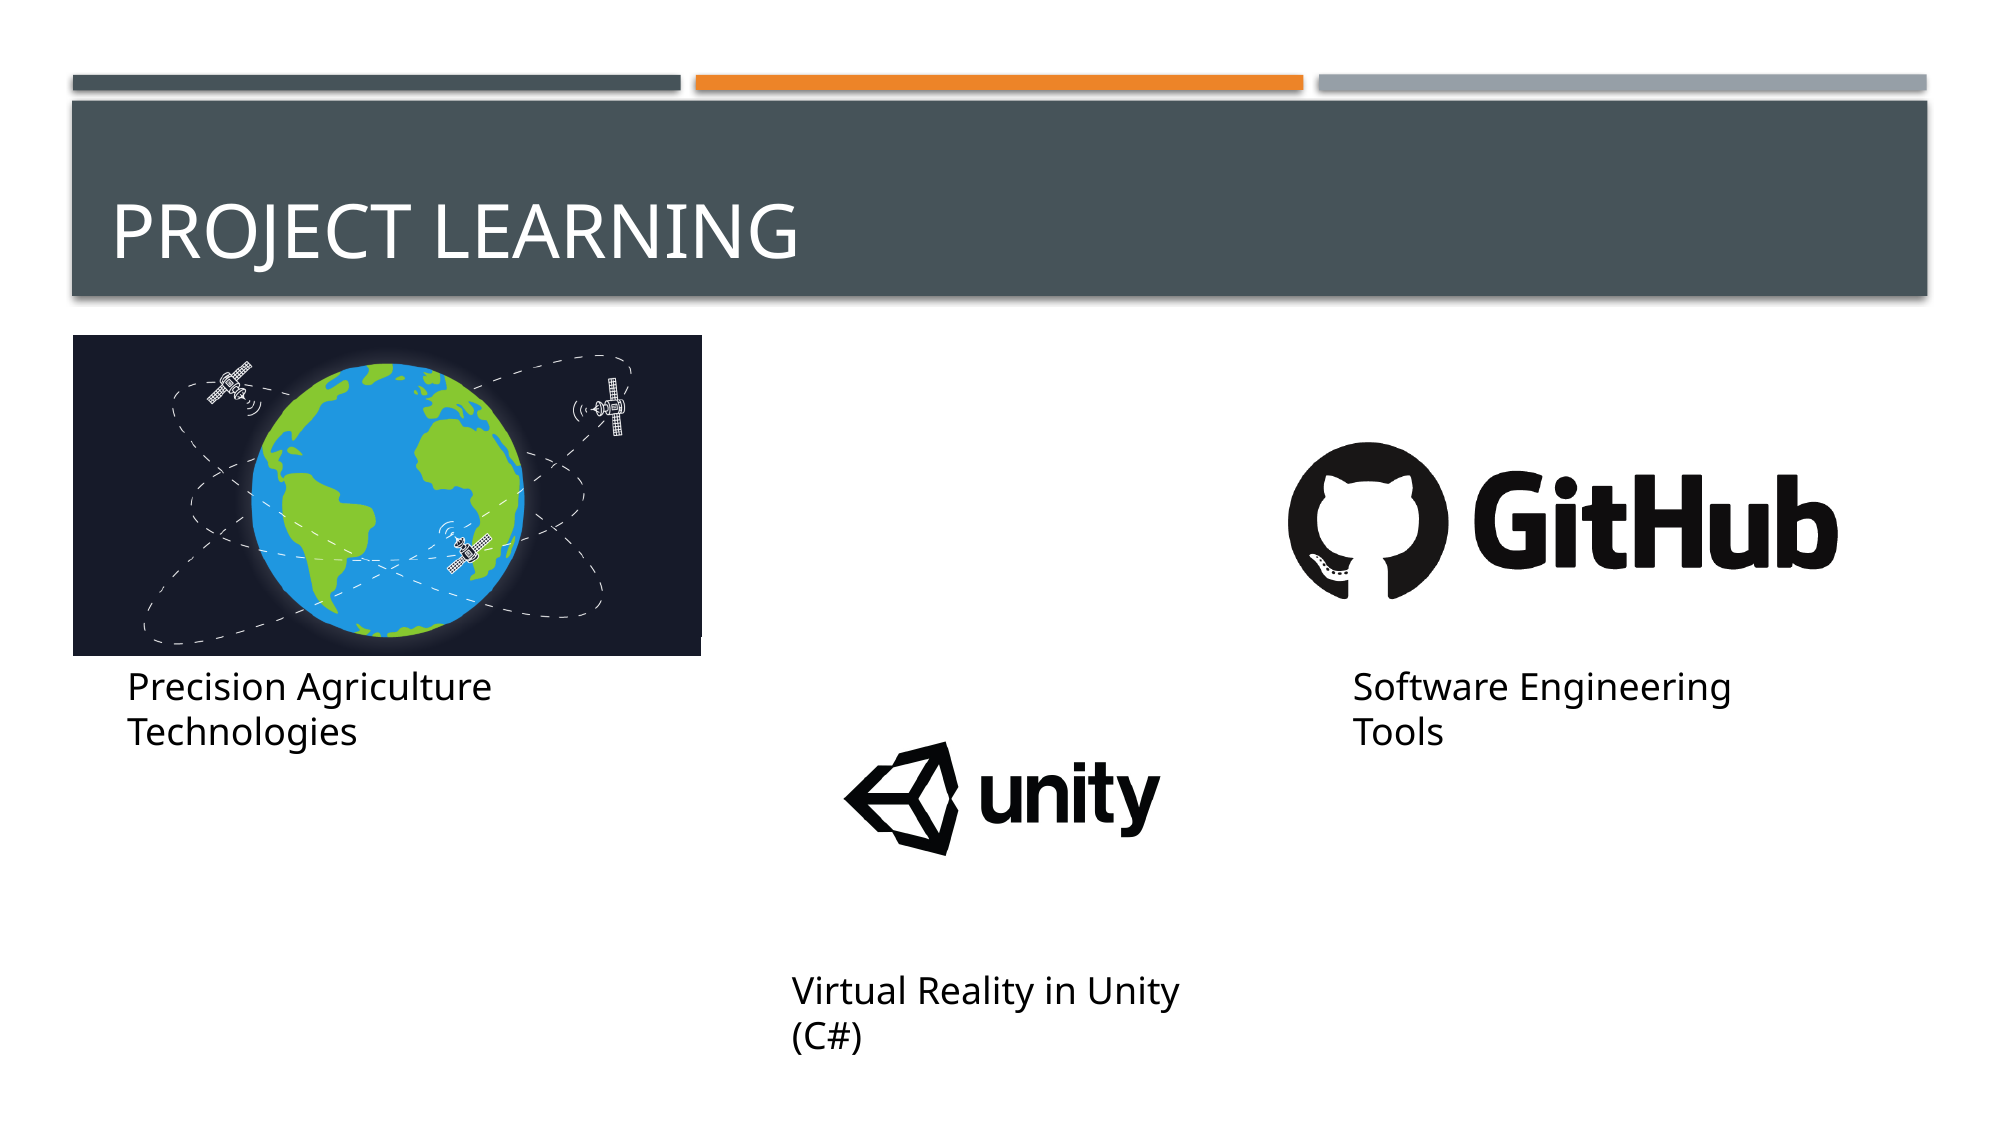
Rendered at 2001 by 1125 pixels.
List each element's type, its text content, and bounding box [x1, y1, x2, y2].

text_box Software Engineering Tools [1338, 666, 1788, 761]
title Project Learning [95, 115, 1905, 282]
text_box Precision Agriculture Technologies [112, 666, 663, 761]
text_box Virtual Reality in Unity (C#) [777, 970, 1240, 1065]
picture [72, 335, 1928, 960]
